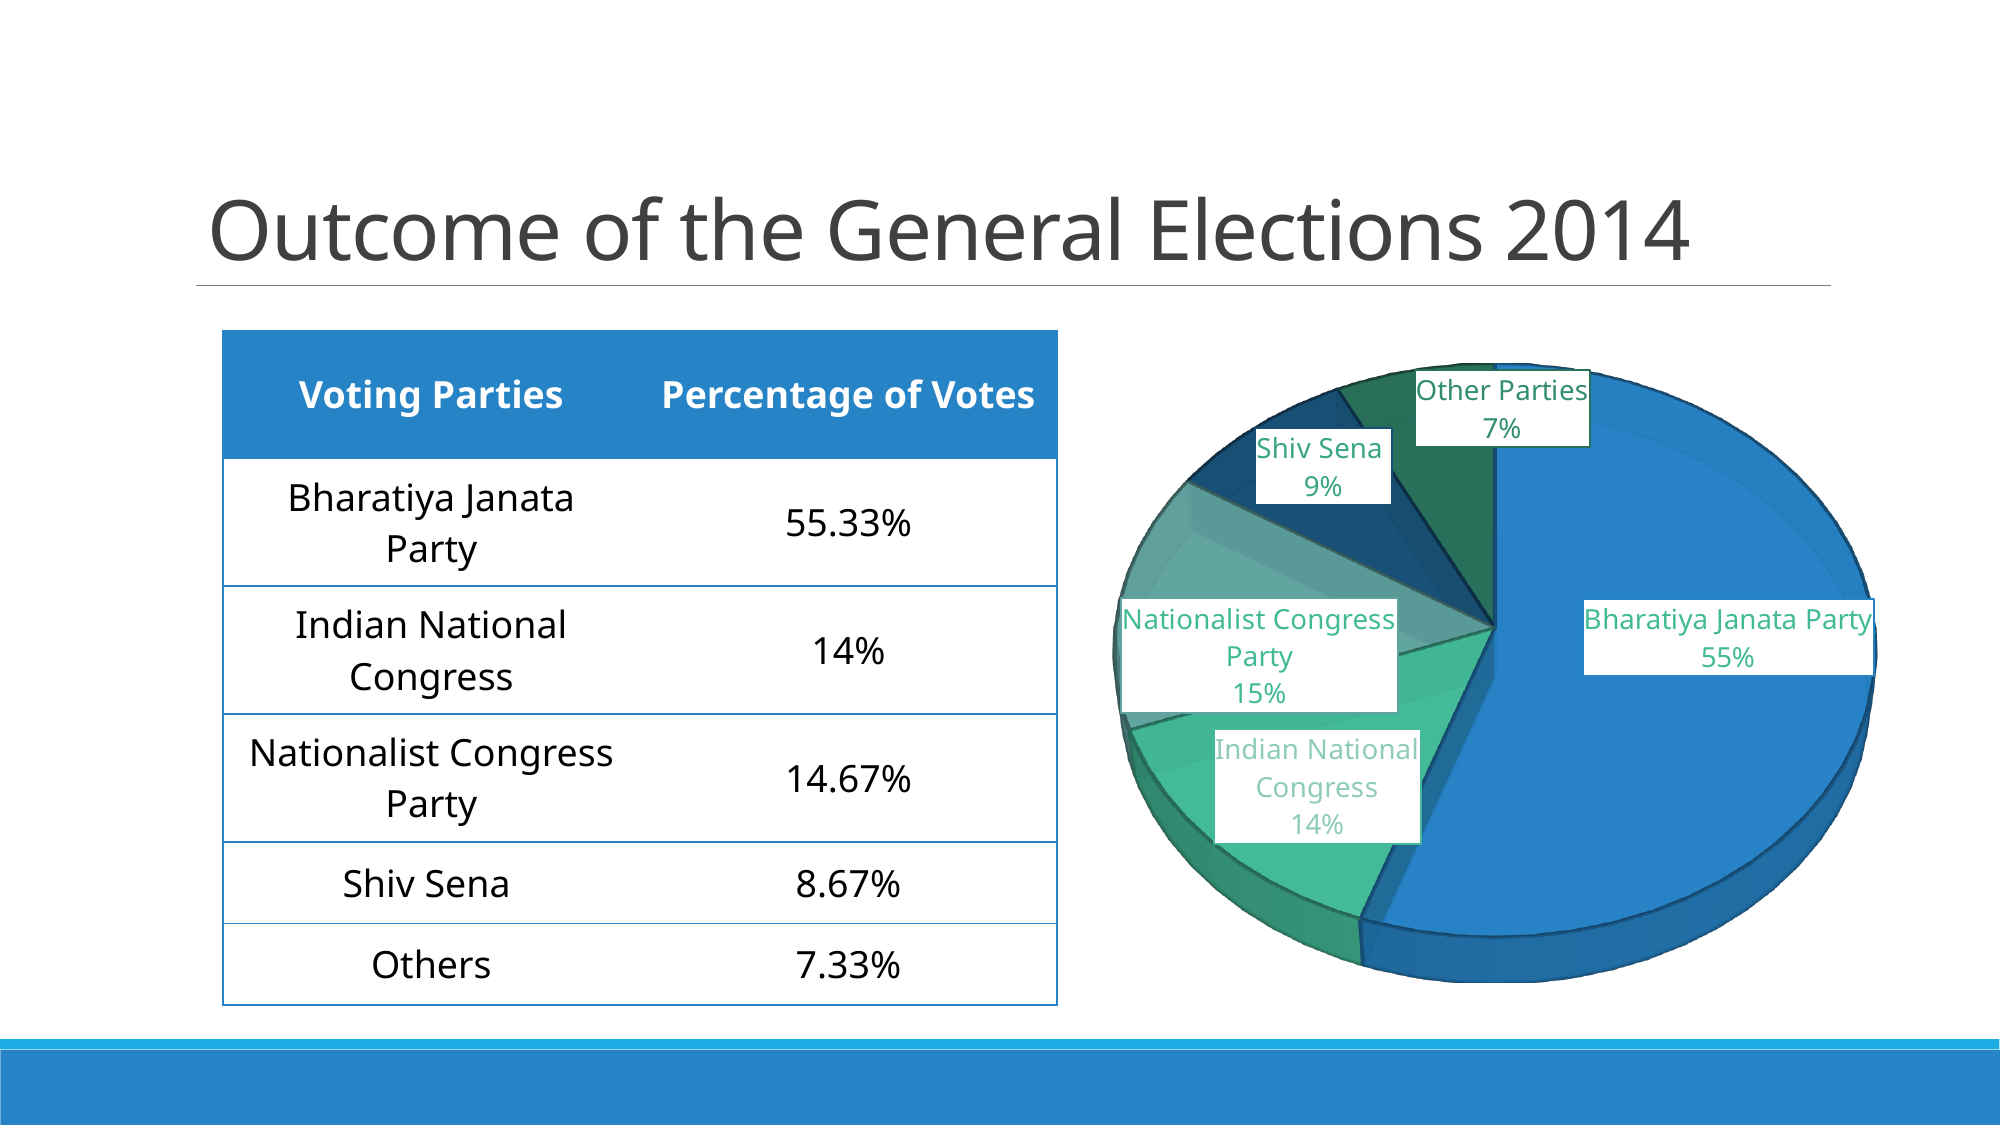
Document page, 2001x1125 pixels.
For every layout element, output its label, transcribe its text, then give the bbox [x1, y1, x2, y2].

table_cell Others [224, 924, 640, 1004]
table_cell Indian National Congress [224, 587, 640, 713]
table_cell Bharatiya Janata Party [224, 459, 640, 585]
title Outcome of the General Elections 2014 [192, 47, 1830, 285]
table_cell 8.67% [640, 843, 1056, 923]
table_header Voting Parties [224, 331, 640, 457]
table_cell 14% [640, 587, 1056, 713]
table_cell 7.33% [640, 924, 1056, 1004]
table_cell 55.33% [640, 459, 1056, 585]
table_header Percentage of Votes [640, 331, 1056, 457]
table_cell 14.67% [640, 715, 1056, 841]
chart [1065, 284, 1924, 1067]
table_cell Nationalist Congress Party [224, 715, 640, 841]
table_cell Shiv Sena [224, 843, 640, 923]
